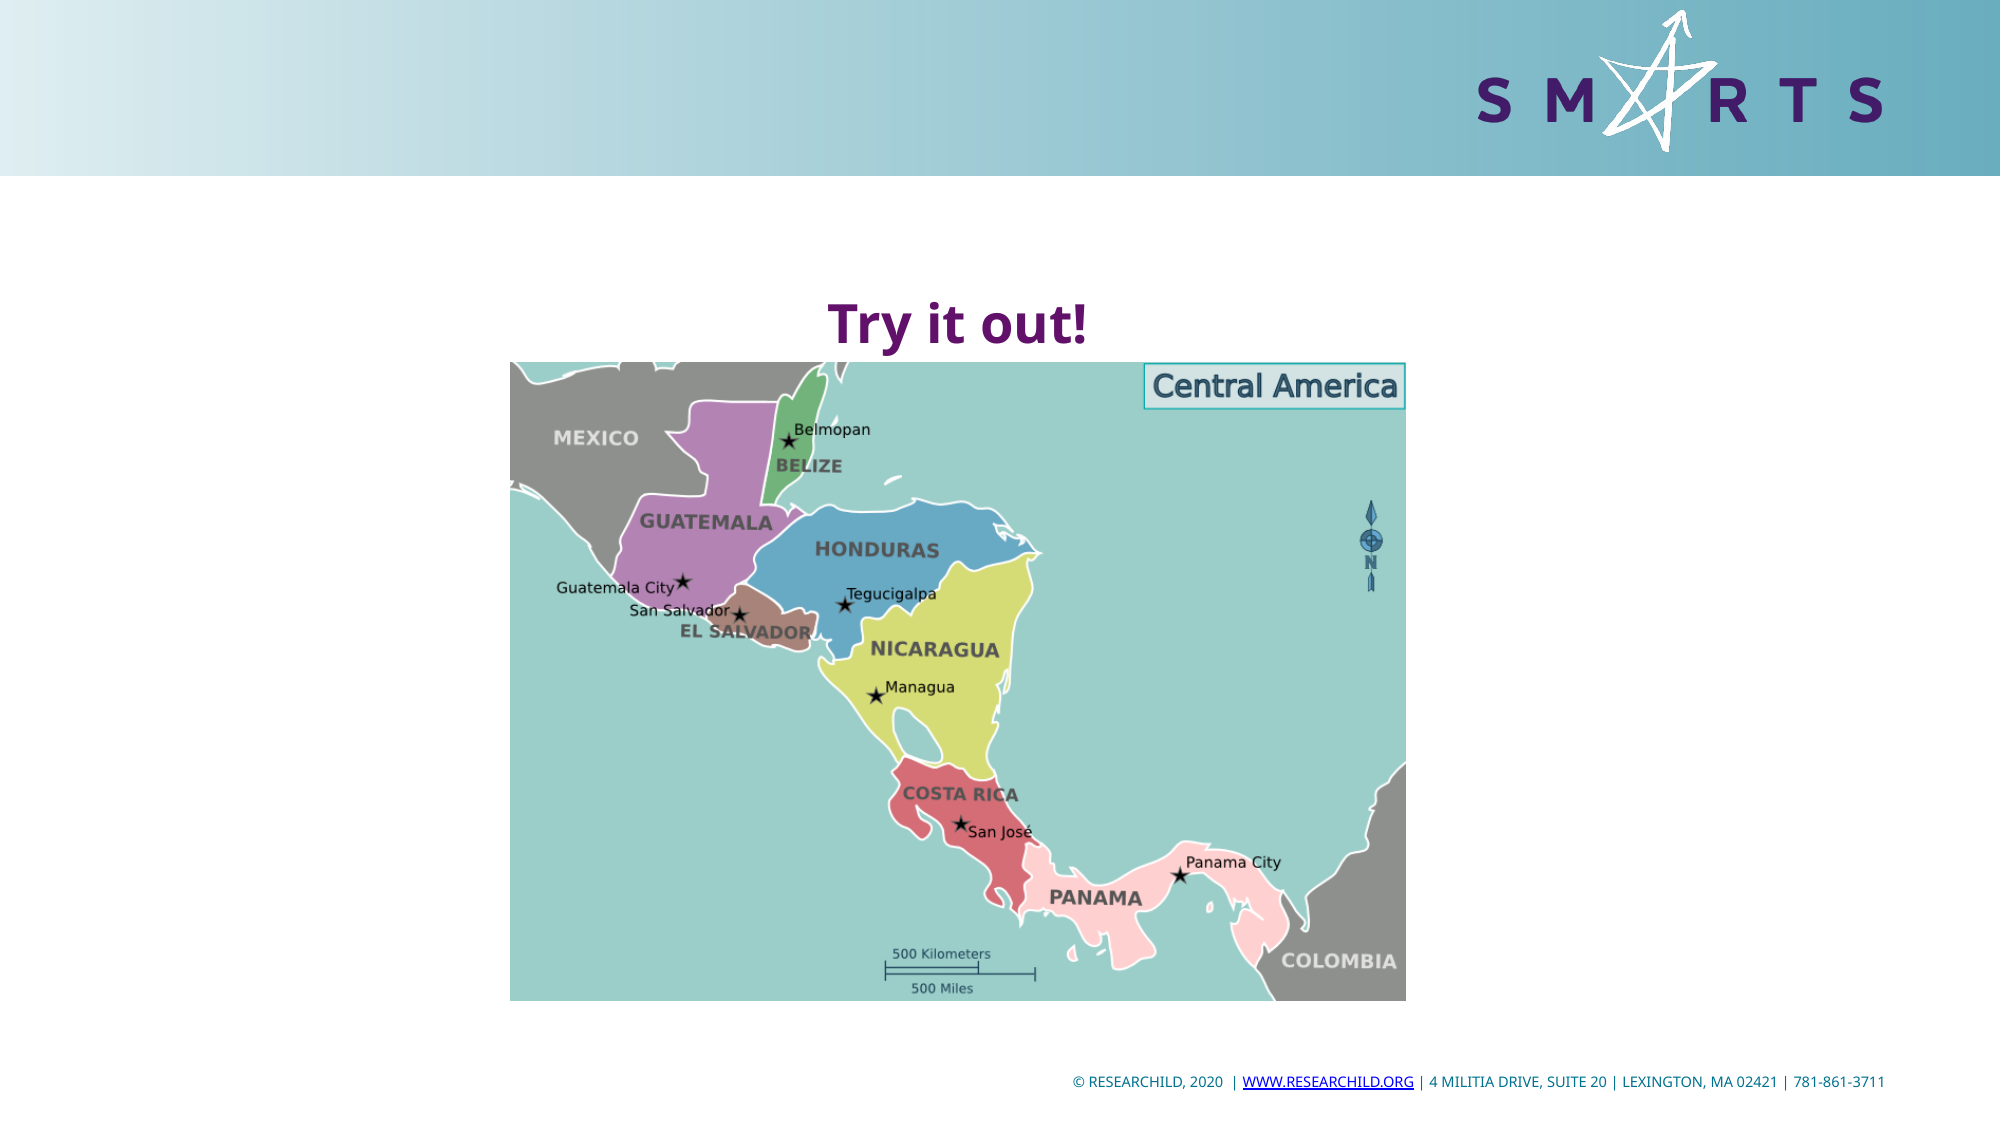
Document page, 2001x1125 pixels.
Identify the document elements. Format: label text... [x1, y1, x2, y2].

picture [510, 362, 1406, 1001]
picture [1472, 1077, 1480, 1087]
picture [1432, 1079, 1437, 1087]
picture [1207, 1076, 1213, 1084]
picture [1756, 1079, 1761, 1087]
picture [1199, 1076, 1206, 1084]
text_box Try it out! [820, 281, 1096, 362]
picture [1073, 1076, 1083, 1087]
picture [1478, 10, 1882, 152]
picture [1630, 1077, 1636, 1087]
picture [1762, 1076, 1768, 1084]
picture [1131, 1077, 1138, 1087]
